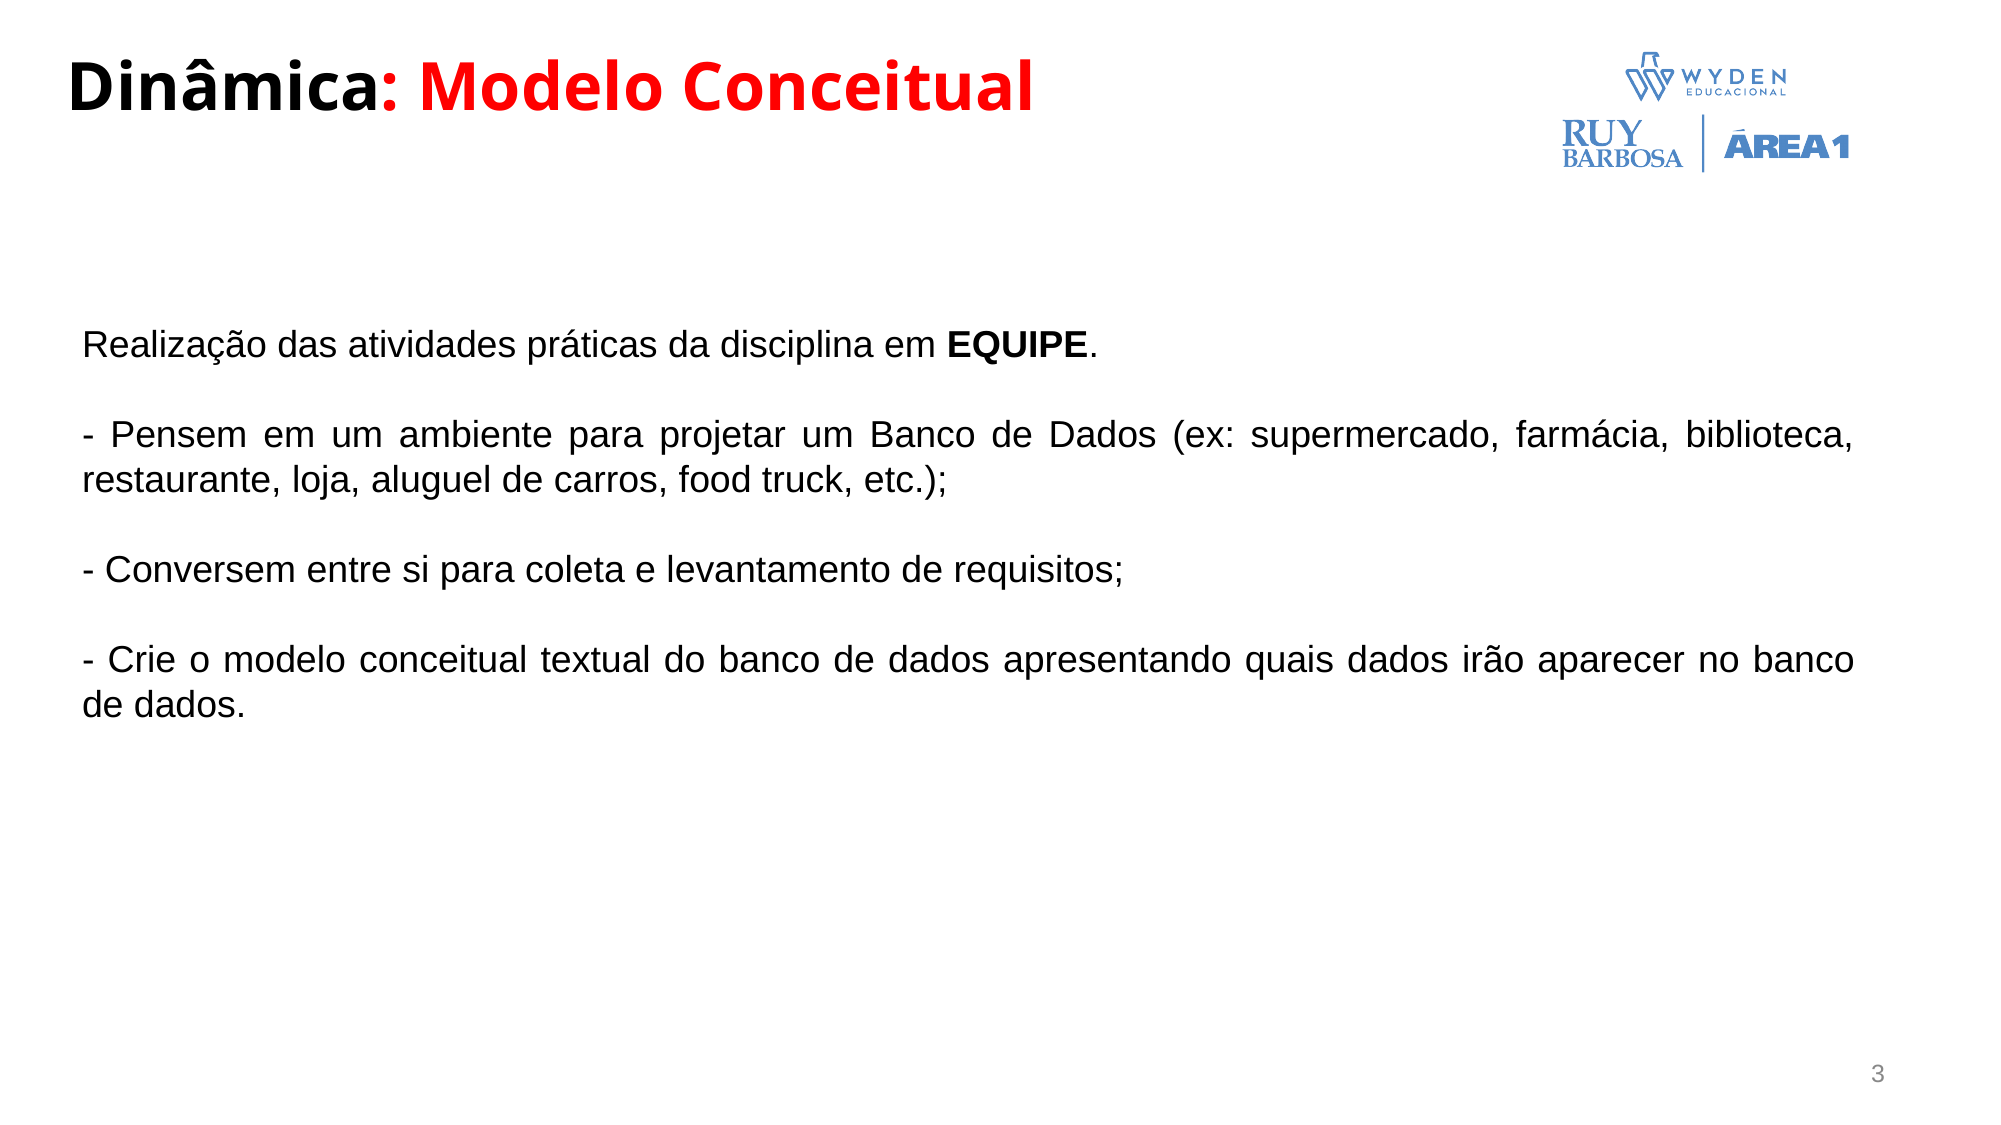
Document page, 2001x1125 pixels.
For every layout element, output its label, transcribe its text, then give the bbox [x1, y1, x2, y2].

slide_number 3 [1433, 1042, 1900, 1103]
picture [1509, 0, 1901, 226]
text_box Realização das atividades práticas da disciplina em EQUIPE. - Pensem em um ambiente para projetar um Banco de Dados (ex: supermercado, farmácia, biblioteca, restaurante, loja, aluguel de carros, food truck, etc.); - Conversem entre si para coleta e levantamento de requisitos; - Crie o modelo conceitual textual do banco de dados apresentando quais dados irão aparecer no banco de dados. [67, 312, 1870, 891]
text_box Dinâmica: Modelo Conceitual [51, 36, 1434, 132]
text_box [0, 0, 2000, 287]
